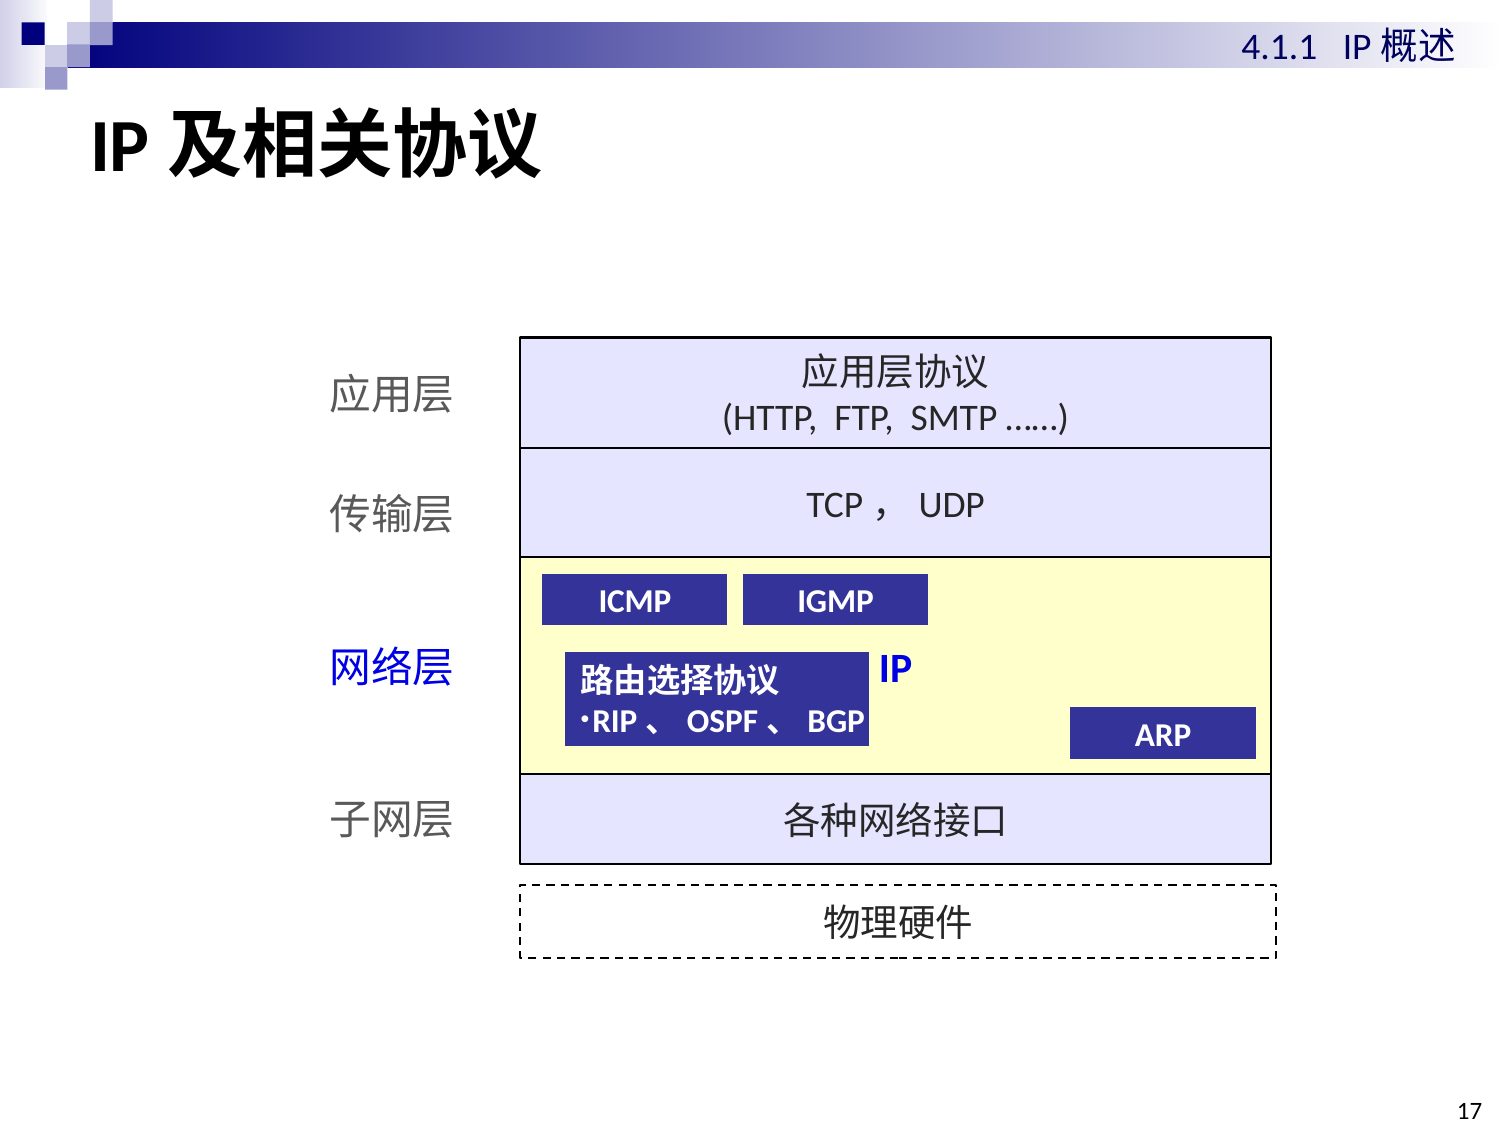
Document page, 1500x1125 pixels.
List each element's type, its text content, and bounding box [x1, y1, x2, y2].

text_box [303, 337, 1277, 959]
title IP及相关协议 [75, 75, 1425, 209]
text_box 4.1.1 IP概述 [1226, 14, 1483, 75]
slide_number 17 [1448, 1100, 1483, 1125]
